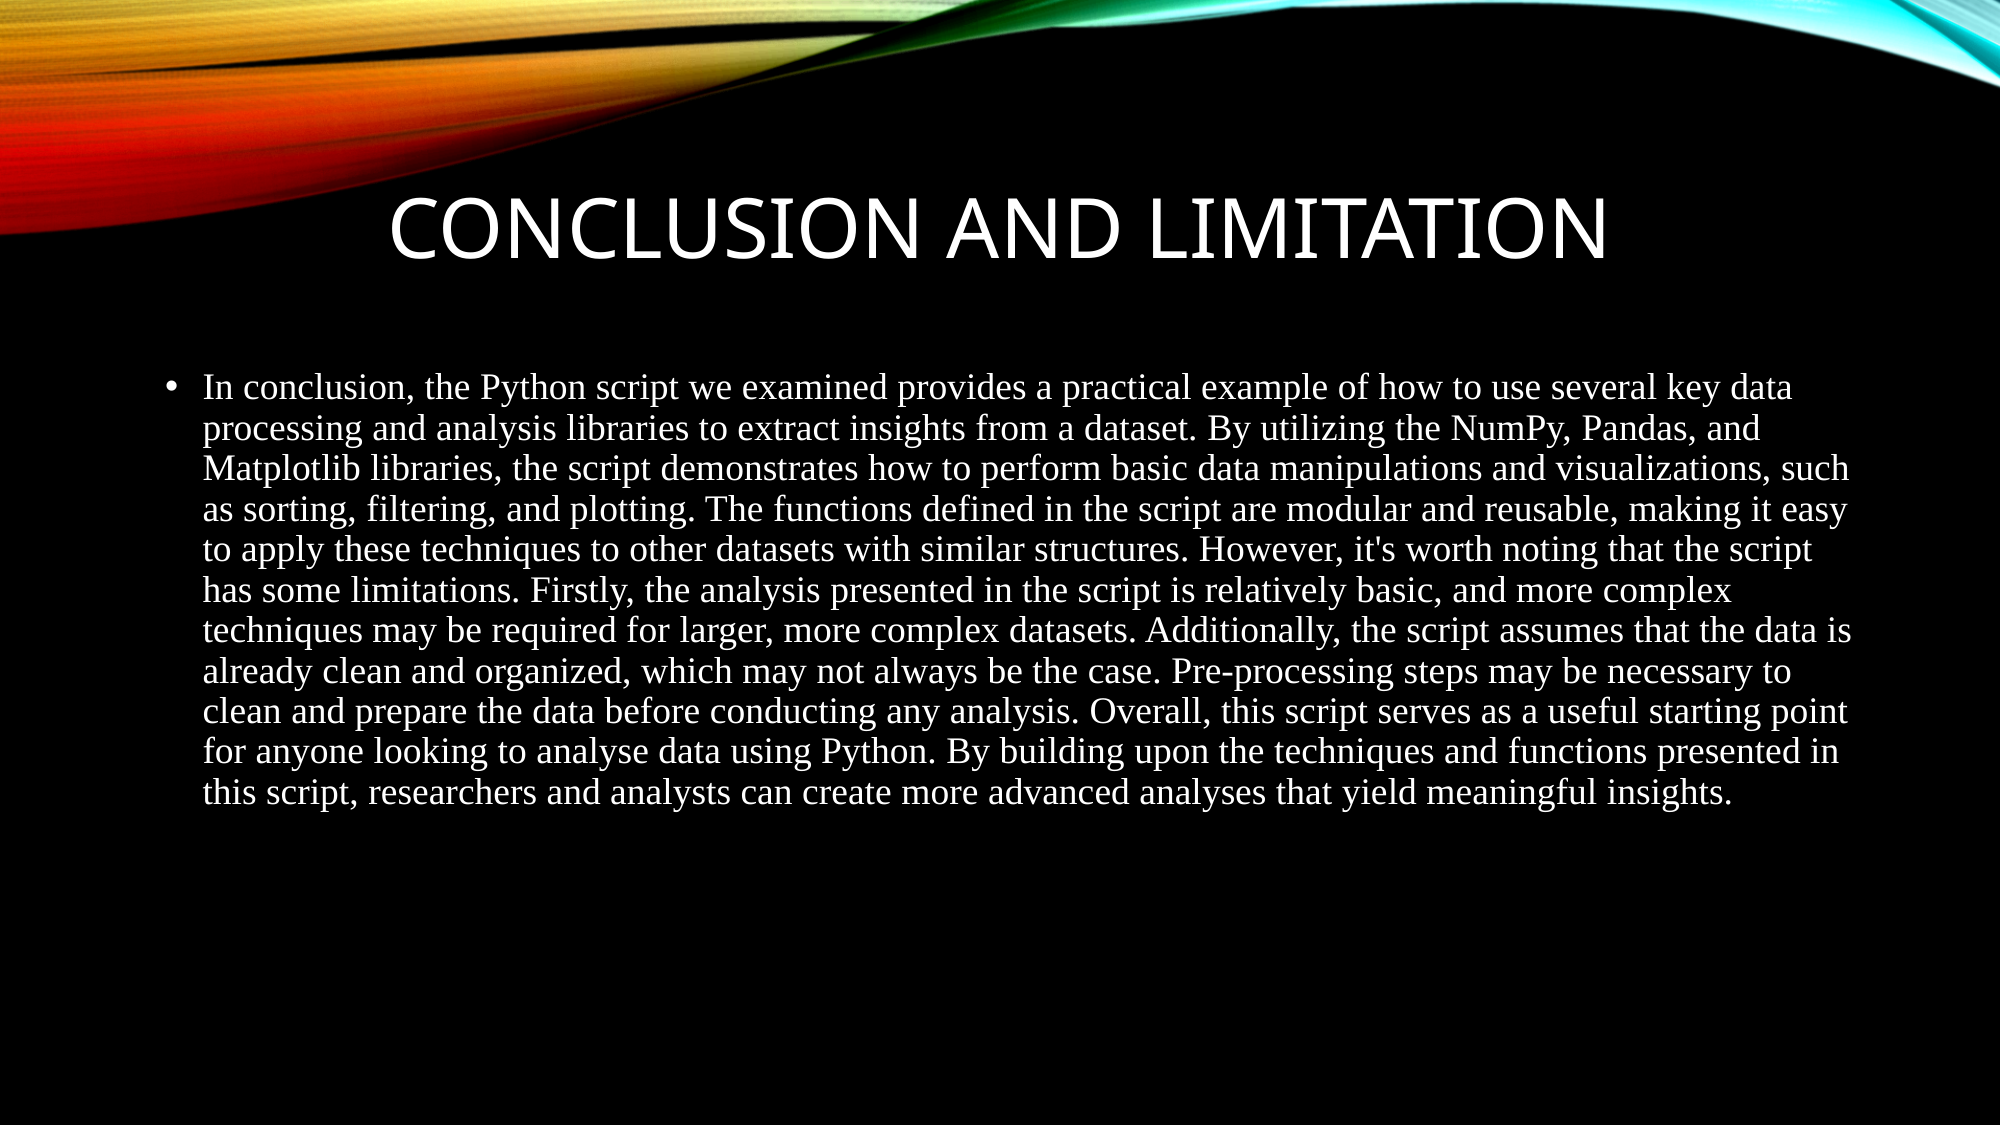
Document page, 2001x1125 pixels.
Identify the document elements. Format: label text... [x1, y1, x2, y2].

title Conclusion and limitation [112, 125, 1888, 338]
list In conclusion, the Python script we examined provides a practical example of how to use several key data processing and analysis libraries to extract insights from a dataset. By utilizing the NumPy, Pandas, and Matplotlib libraries, the script demonstrates how to perform basic data manipulations and visualizations, such as sorting, filtering, and plotting. The functions defined in the script are modular and reusable, making it easy to apply these techniques to other datasets with similar structures. However, it's worth noting that the script has some limitations. Firstly, the analysis presented in the script is relatively basic, and more complex techniques may be required for larger, more complex datasets. Additionally, the script assumes that the data is already clean and organized, which may not always be the case. Pre-processing steps may be necessary to clean and prepare the data before conducting any analysis. Overall, this script serves as a useful starting point for anyone looking to analyse data using Python. By building upon the techniques and functions presented in this script, researchers and analysts can create more advanced analyses that yield meaningful insights. [112, 360, 1888, 1021]
picture [0, 0, 2000, 237]
